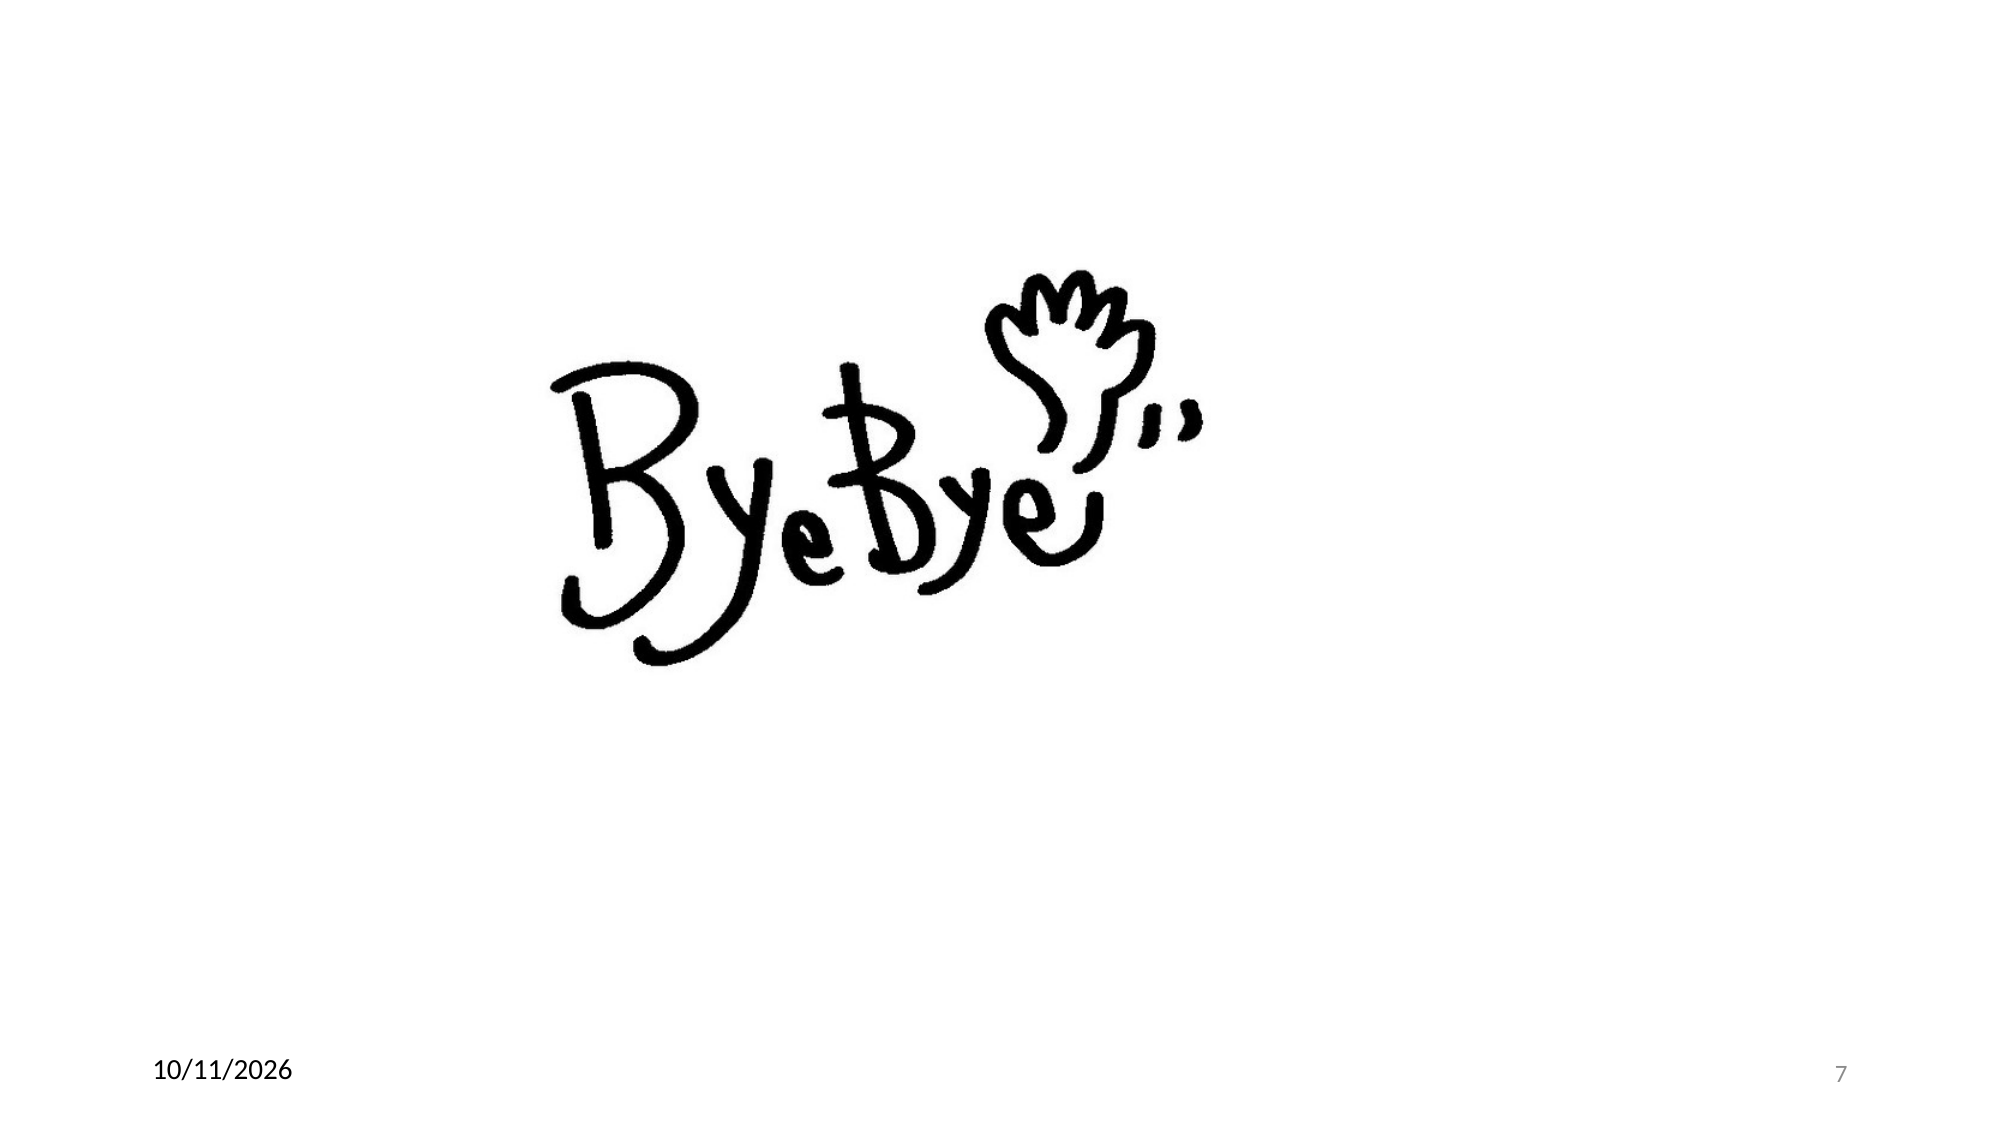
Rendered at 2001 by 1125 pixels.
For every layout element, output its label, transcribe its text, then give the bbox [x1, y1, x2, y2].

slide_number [137, 1042, 588, 1103]
slide_number 7 [1412, 1042, 1863, 1103]
picture [499, 115, 1268, 802]
